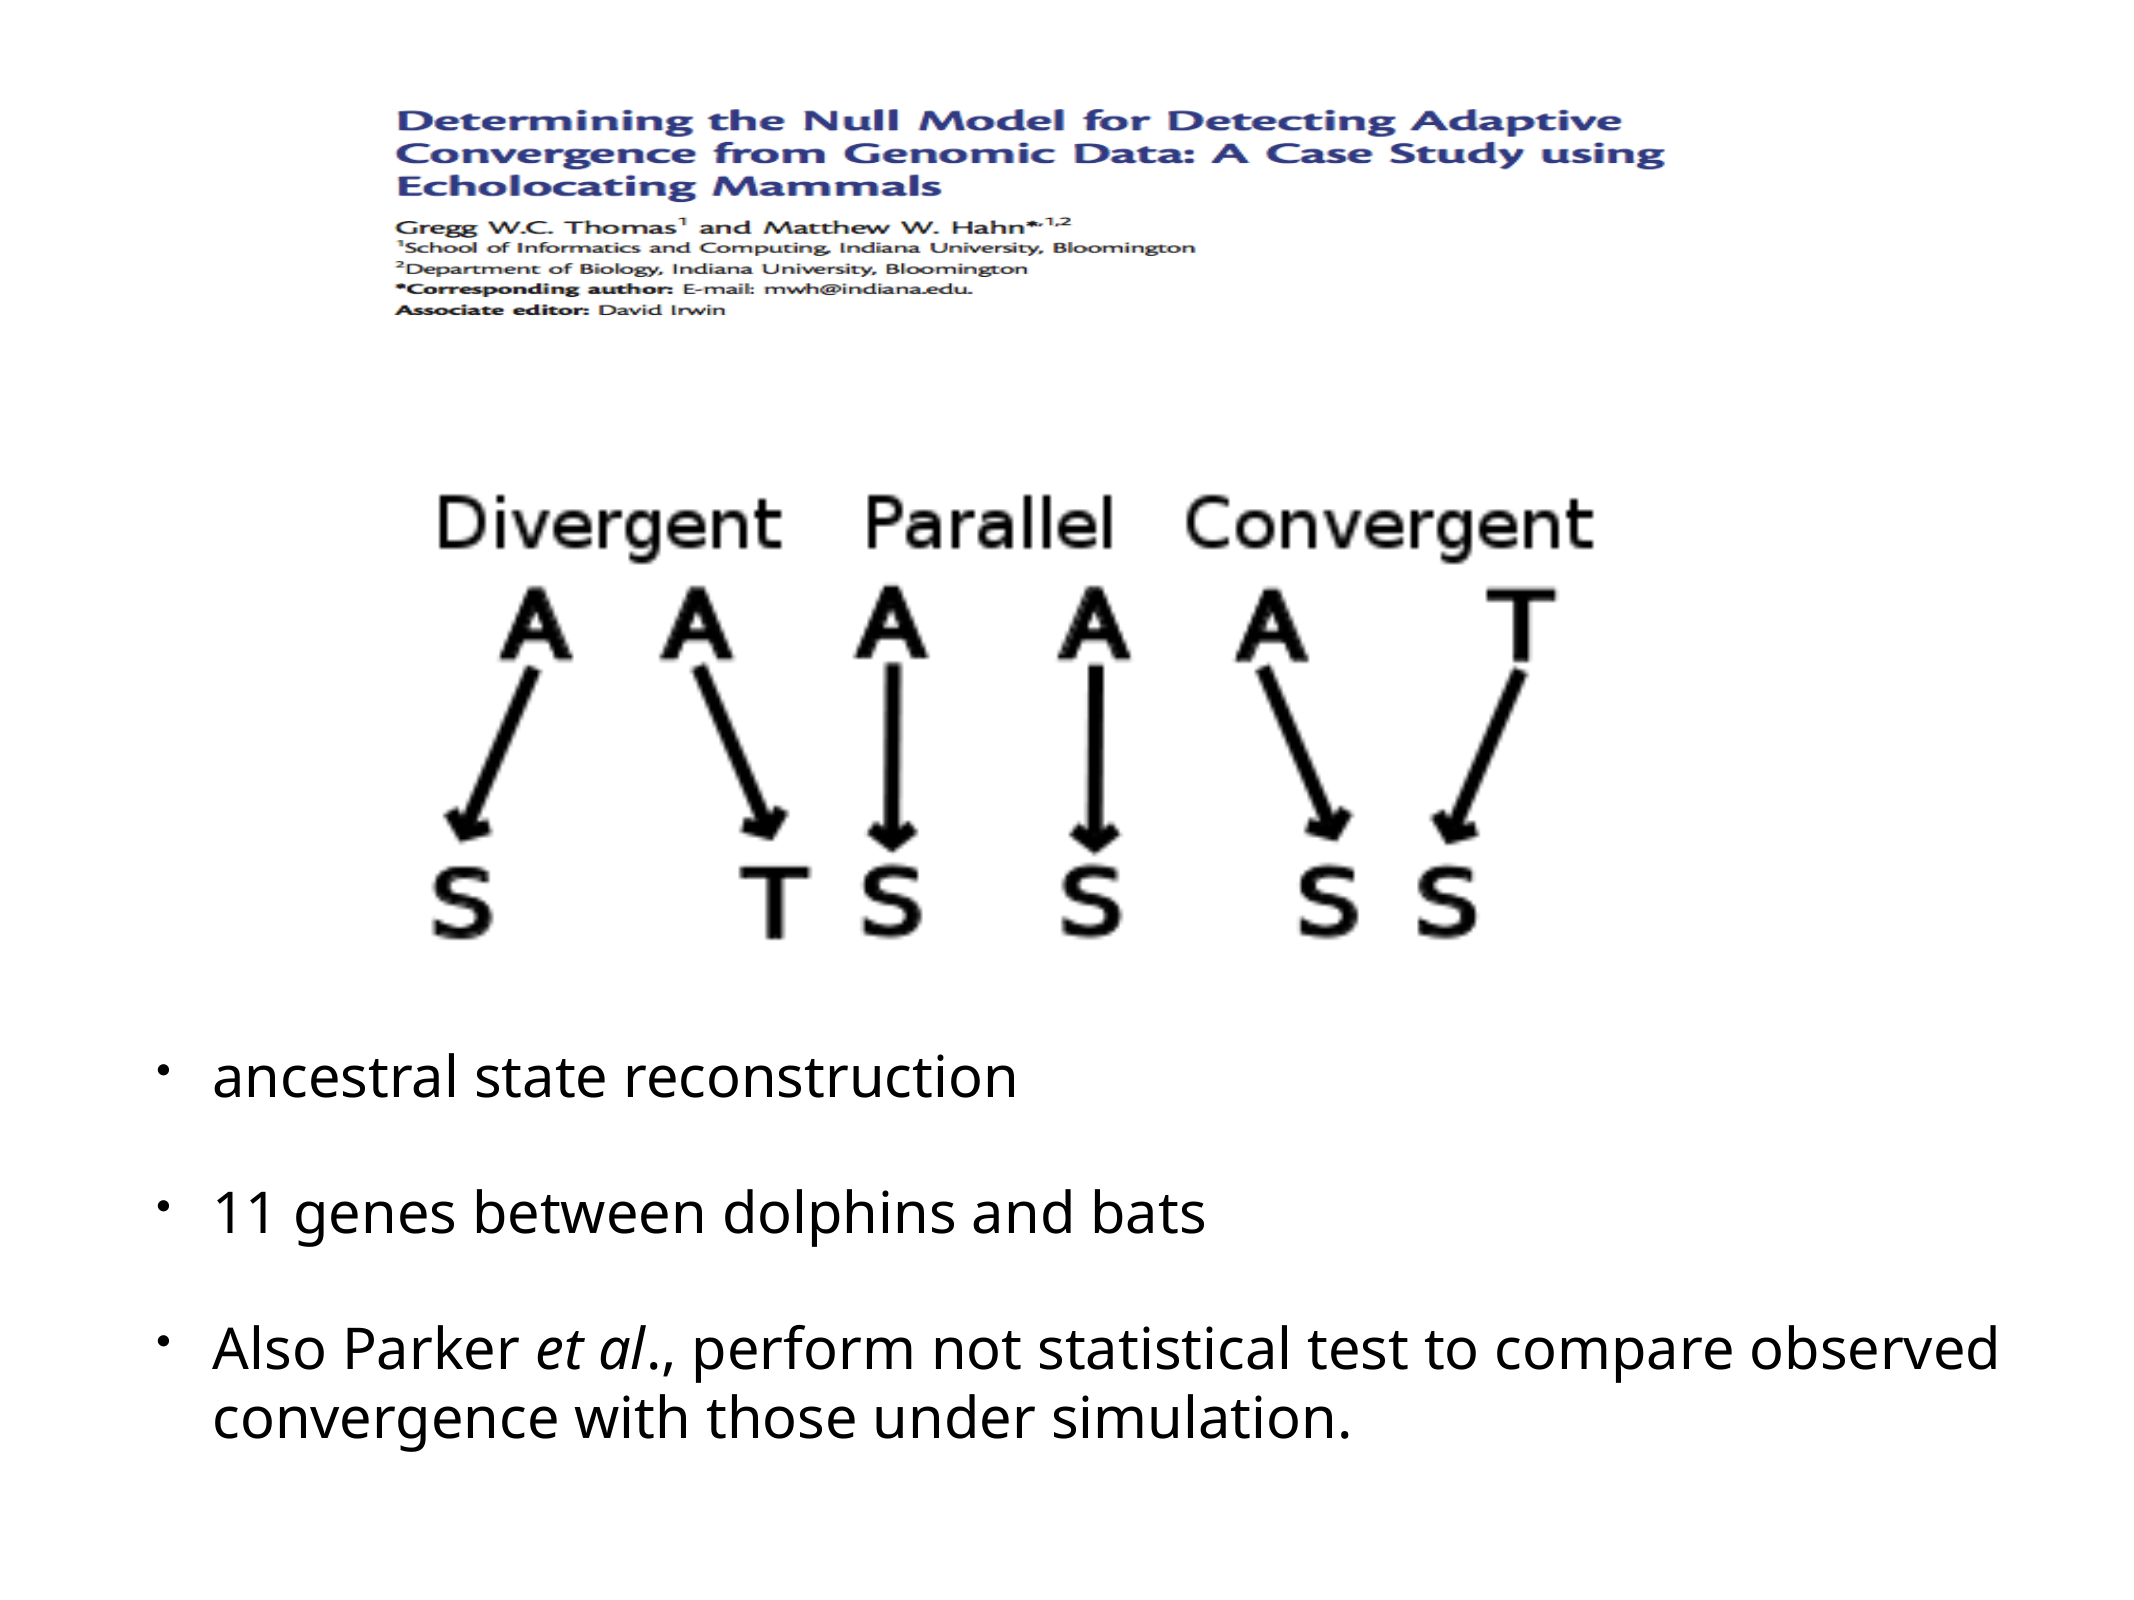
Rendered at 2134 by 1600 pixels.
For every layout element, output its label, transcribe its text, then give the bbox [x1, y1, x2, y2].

picture [310, 86, 1786, 335]
picture [407, 488, 1617, 948]
list ancestral state reconstruction 11 genes between dolphins and bats Also Parker et al., perform not statistical test to compare observed convergence with those under simulation. [155, 1030, 2045, 1460]
